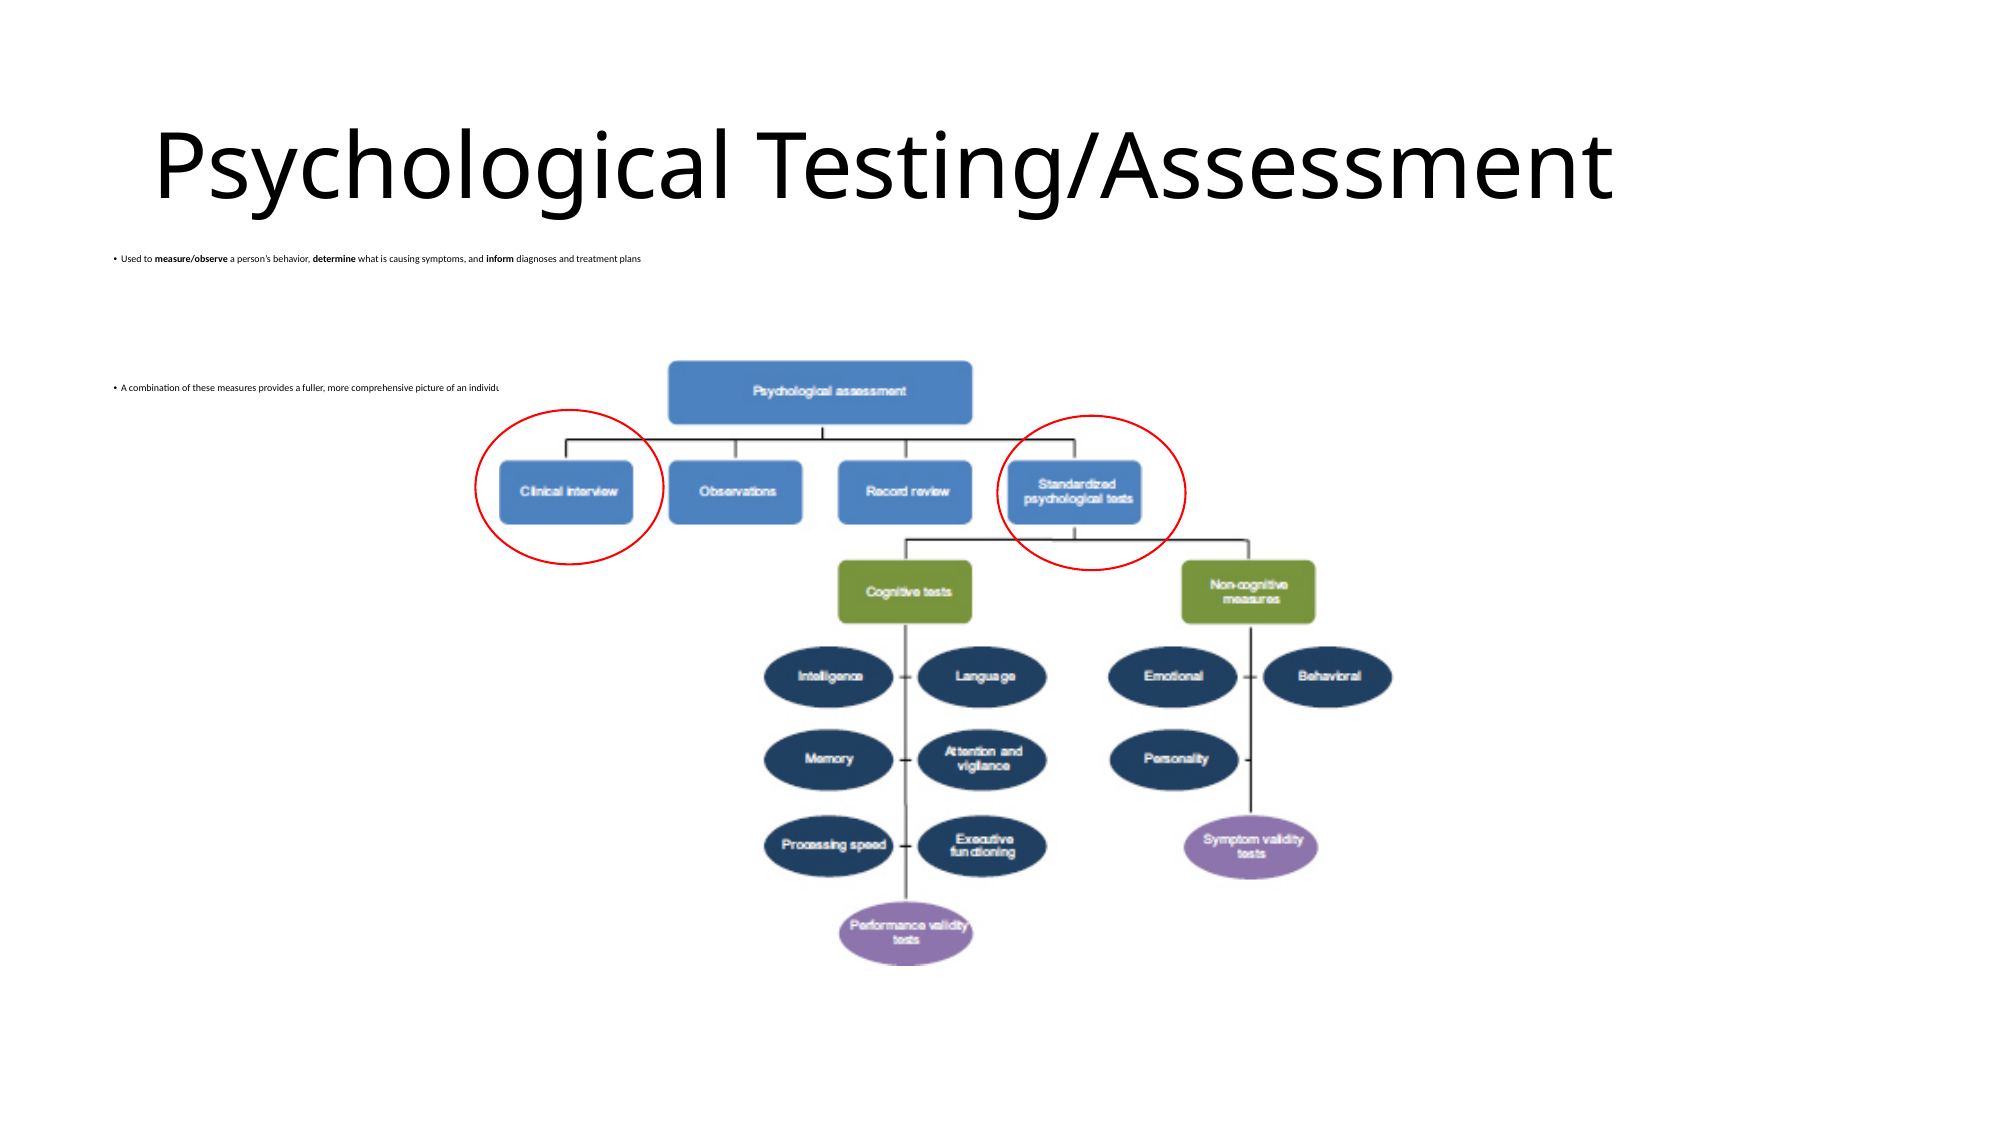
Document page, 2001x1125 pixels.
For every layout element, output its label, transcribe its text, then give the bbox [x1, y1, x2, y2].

picture [499, 360, 1394, 966]
list Used to measure/observe a person’s behavior, determine what is causing symptoms, and inform diagnoses and treatment plans A combination of these measures provides a fuller, more comprehensive picture of an individual’s behaviors and capabilities [98, 246, 1824, 410]
title Psychological Testing/Assessment [137, 59, 1863, 278]
text_box [474, 434, 499, 540]
